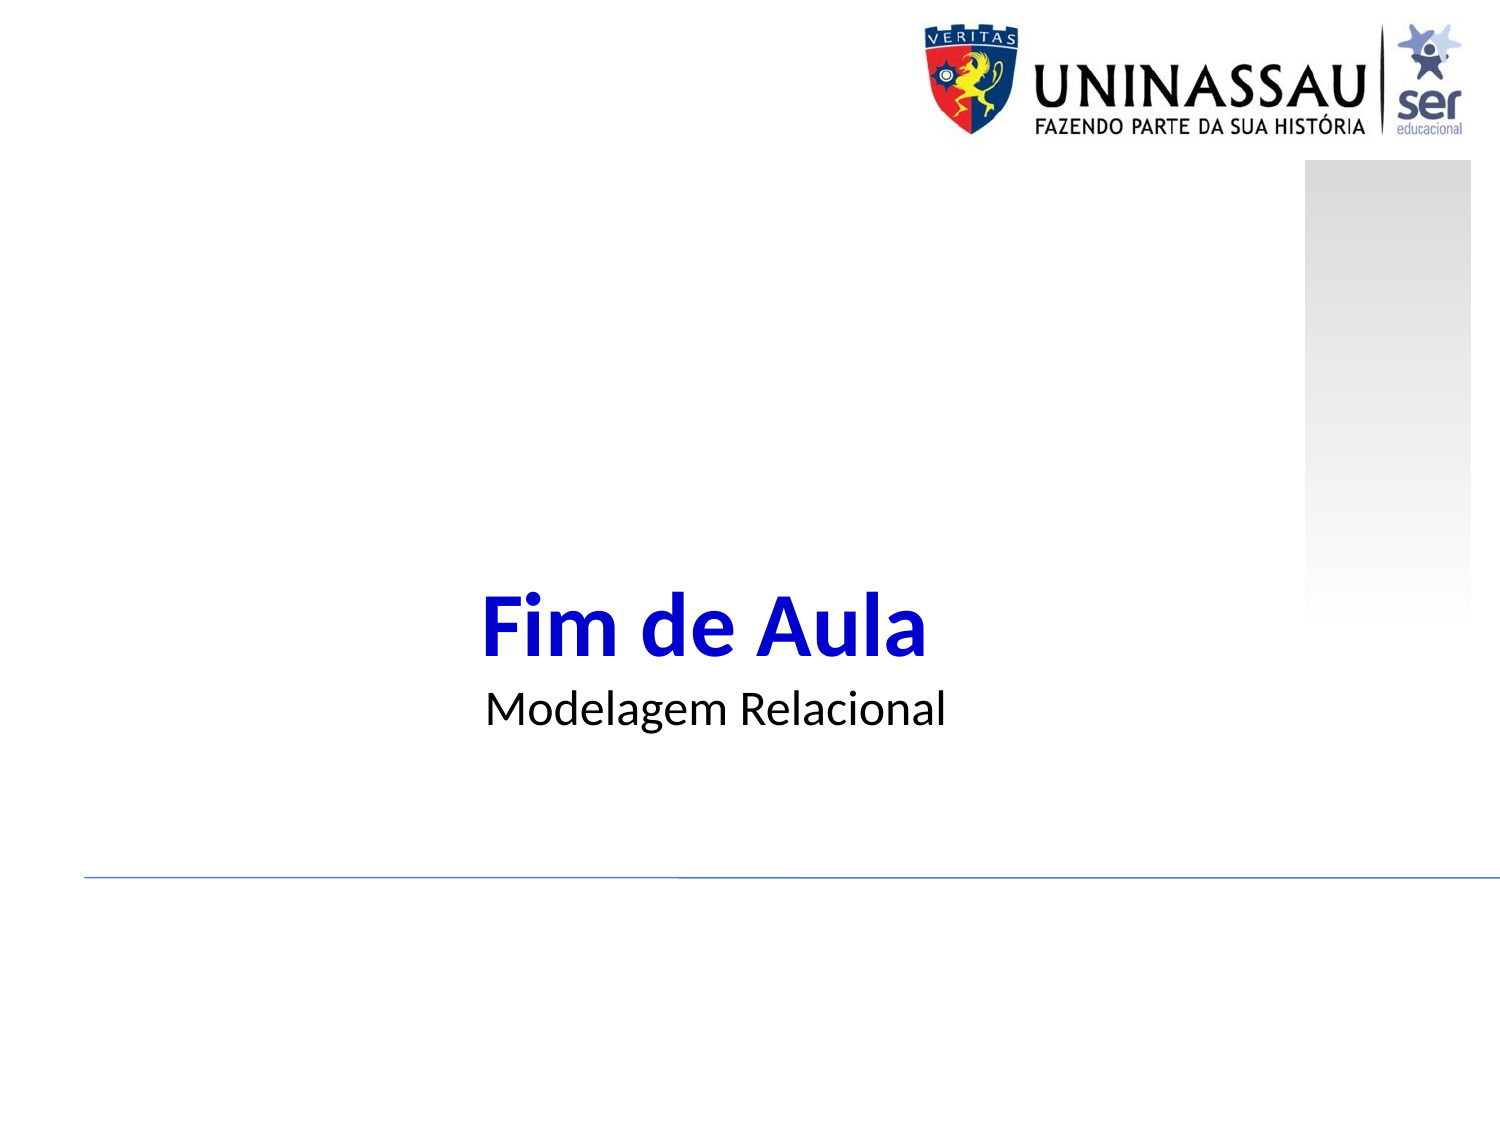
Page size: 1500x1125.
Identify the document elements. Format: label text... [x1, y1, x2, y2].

title Fim de Aula Modelagem Relacional [78, 557, 1354, 799]
picture [888, 8, 1491, 154]
